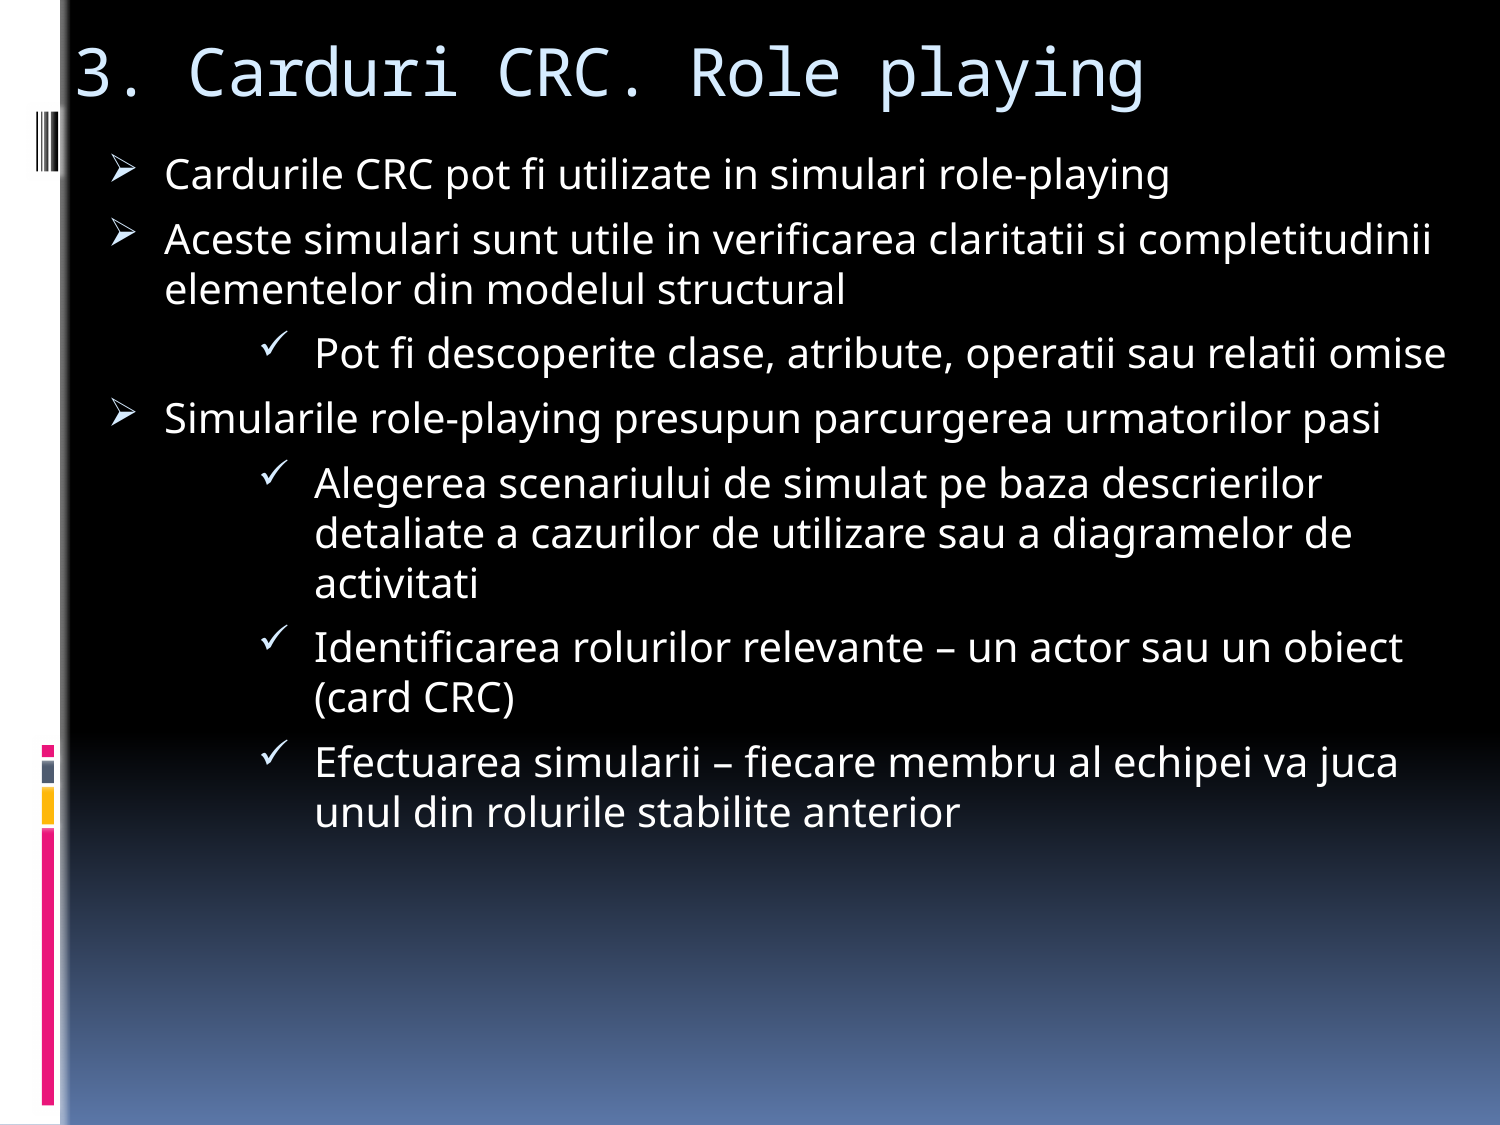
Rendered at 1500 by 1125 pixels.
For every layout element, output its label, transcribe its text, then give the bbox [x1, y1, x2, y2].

text_box Cardurile CRC pot fi utilizate in simulari role-playing Aceste simulari sunt utile in verificarea claritatii si completitudinii elementelor din modelul structural Pot fi descoperite clase, atribute, operatii sau relatii omise Simularile role-playing presupun parcurgerea urmatorilor pasi Alegerea scenariului de simulat pe baza descrierilor detaliate a cazurilor de utilizare sau a diagramelor de activitati Identificarea rolurilor relevante – un actor sau un obiect (card CRC) Efectuarea simularii – fiecare membru al echipei va juca unul din rolurile stabilite anterior [81, 140, 1465, 786]
title 3. Carduri CRC. Role playing [58, 22, 1442, 118]
